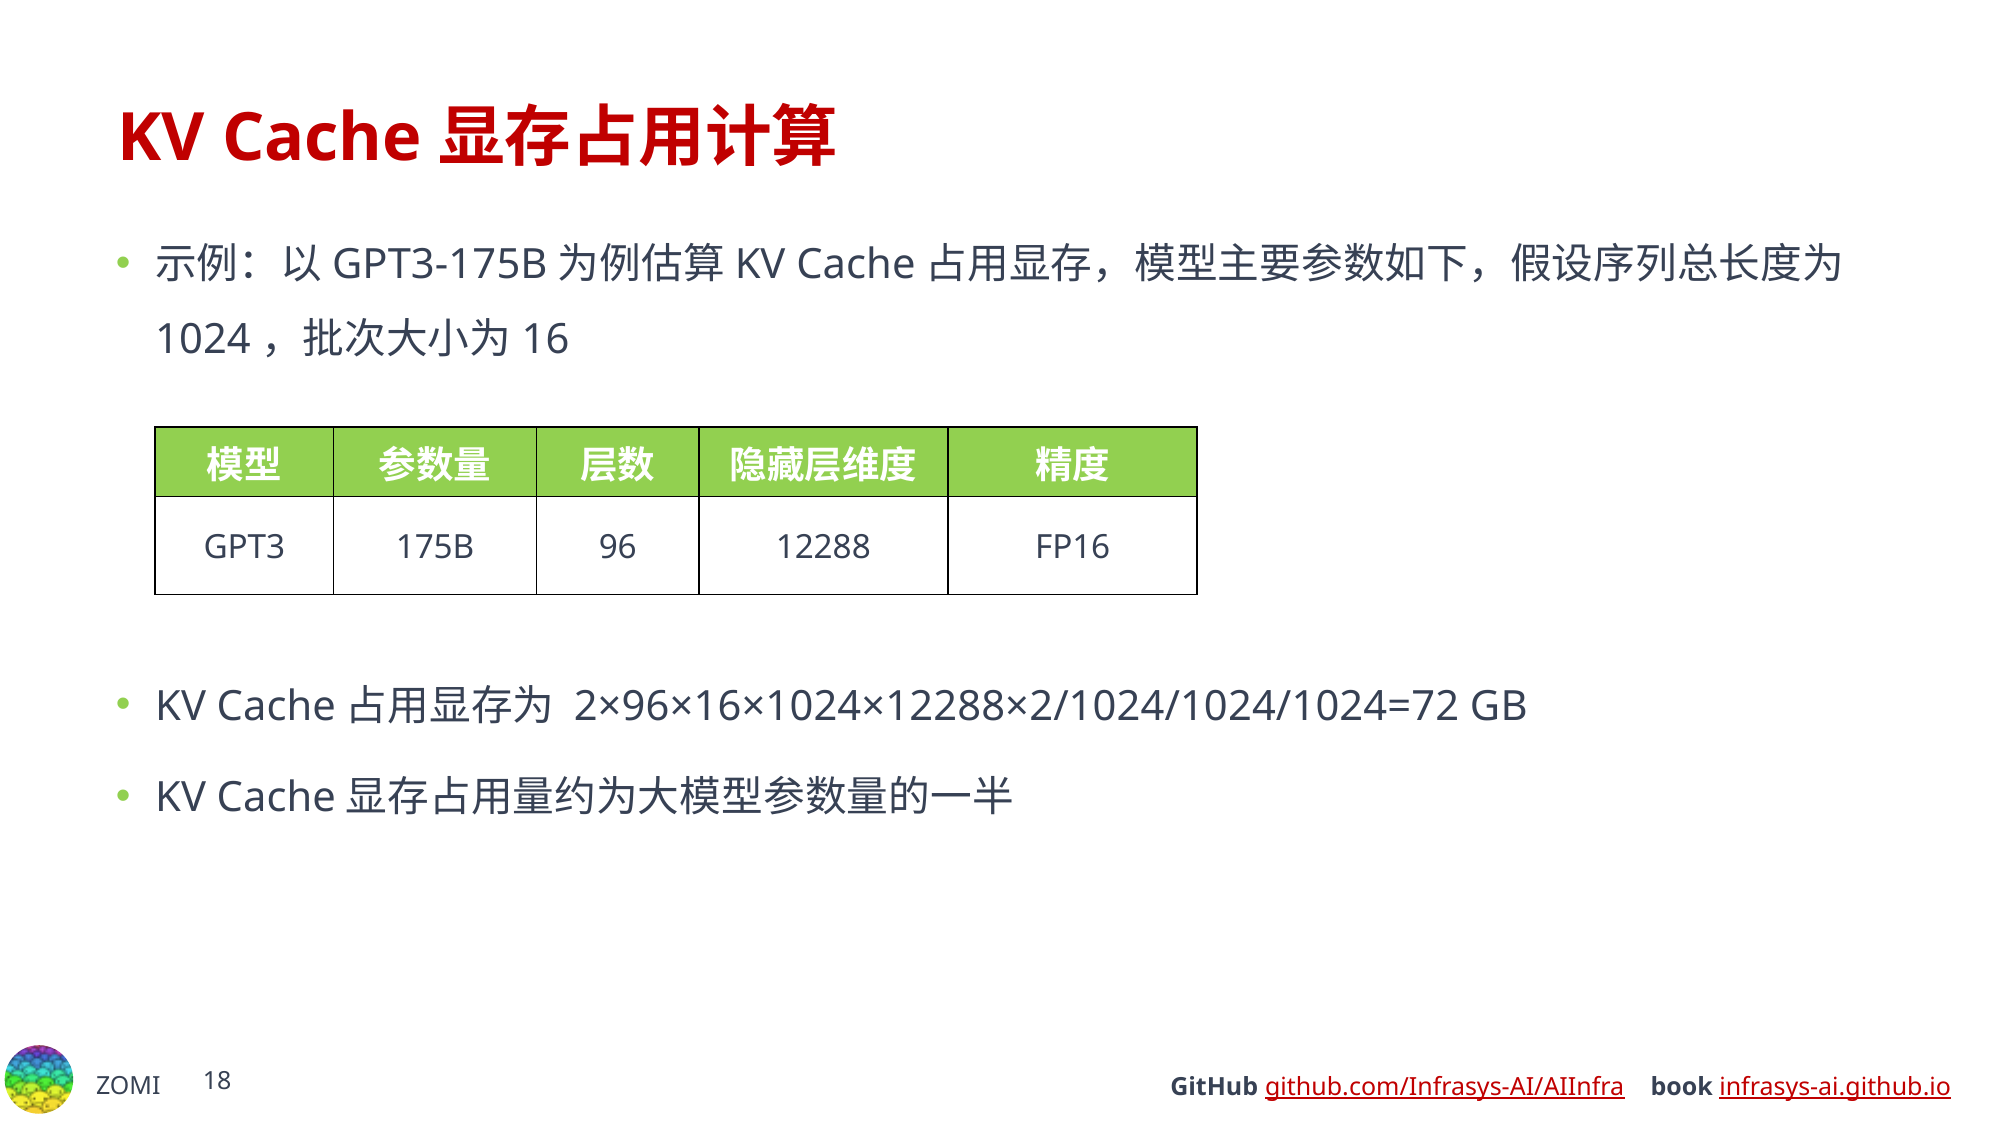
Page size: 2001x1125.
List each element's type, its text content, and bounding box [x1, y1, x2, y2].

table_header 模型 [156, 428, 333, 496]
table_cell FP16 [949, 497, 1196, 594]
table_header 层数 [537, 428, 698, 496]
table_header 隐藏层维度 [700, 428, 947, 496]
table_header 精度 [949, 428, 1196, 496]
table_header 参数量 [334, 428, 536, 496]
picture [4, 1045, 74, 1114]
table_cell 96 [537, 497, 698, 594]
table_cell GPT3 [156, 497, 333, 594]
list 示例：以GPT3-175B为例估算KV Cache占用显存，模型主要参数如下，假设序列总长度为1024，批次大小为16 KV Cache占用显存为 2×96×16×1024×12288×2/1024/1024/1024=72 GB KV Cache显存占用量约为大模型参数量的一半 [101, 204, 1900, 1043]
title KV Cache显存占用计算 [102, 85, 1901, 183]
table_cell 12288 [700, 497, 947, 594]
table_cell 175B [334, 497, 536, 594]
